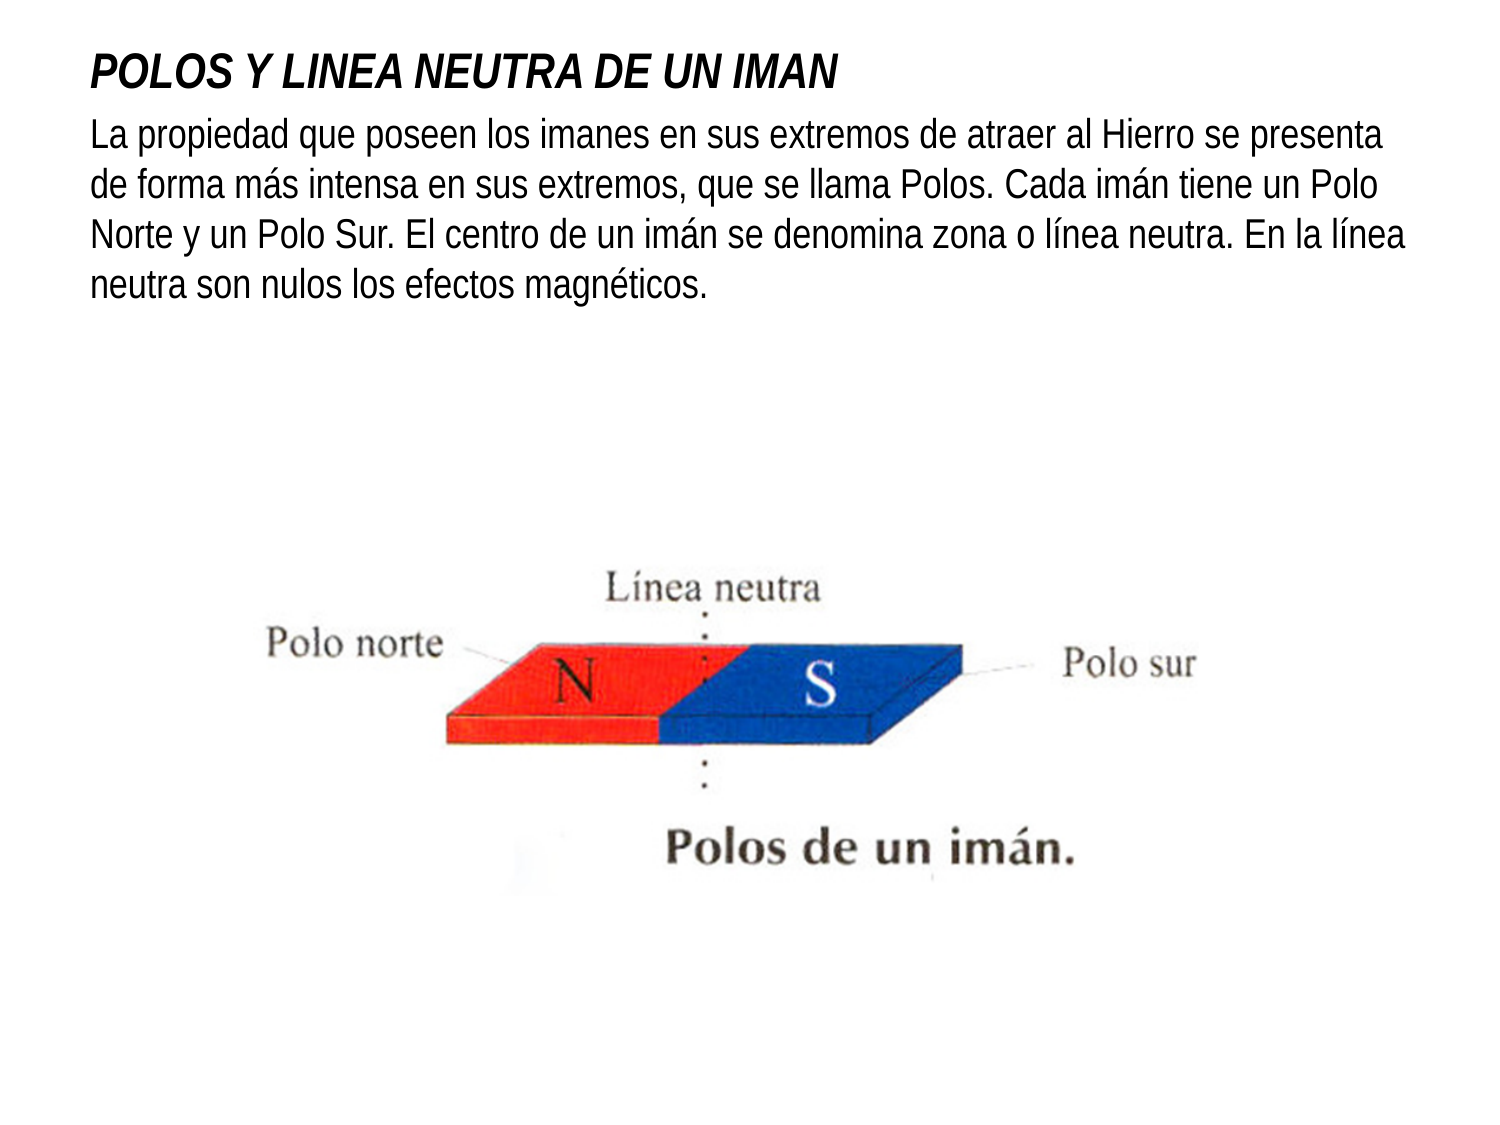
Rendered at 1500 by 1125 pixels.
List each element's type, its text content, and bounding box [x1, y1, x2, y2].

list POLOS Y LINEA NEUTRA DE UN IMAN La propiedad que poseen los imanes en sus extremos de atraer al Hierro se presenta de forma más intensa en sus extremos, que se llama Polos. Cada imán tiene un Polo Norte y un Polo Sur. El centro de un imán se denomina zona o línea neutra. En la línea neutra son nulos los efectos magnéticos. [75, 30, 1425, 1005]
picture [253, 550, 1200, 896]
